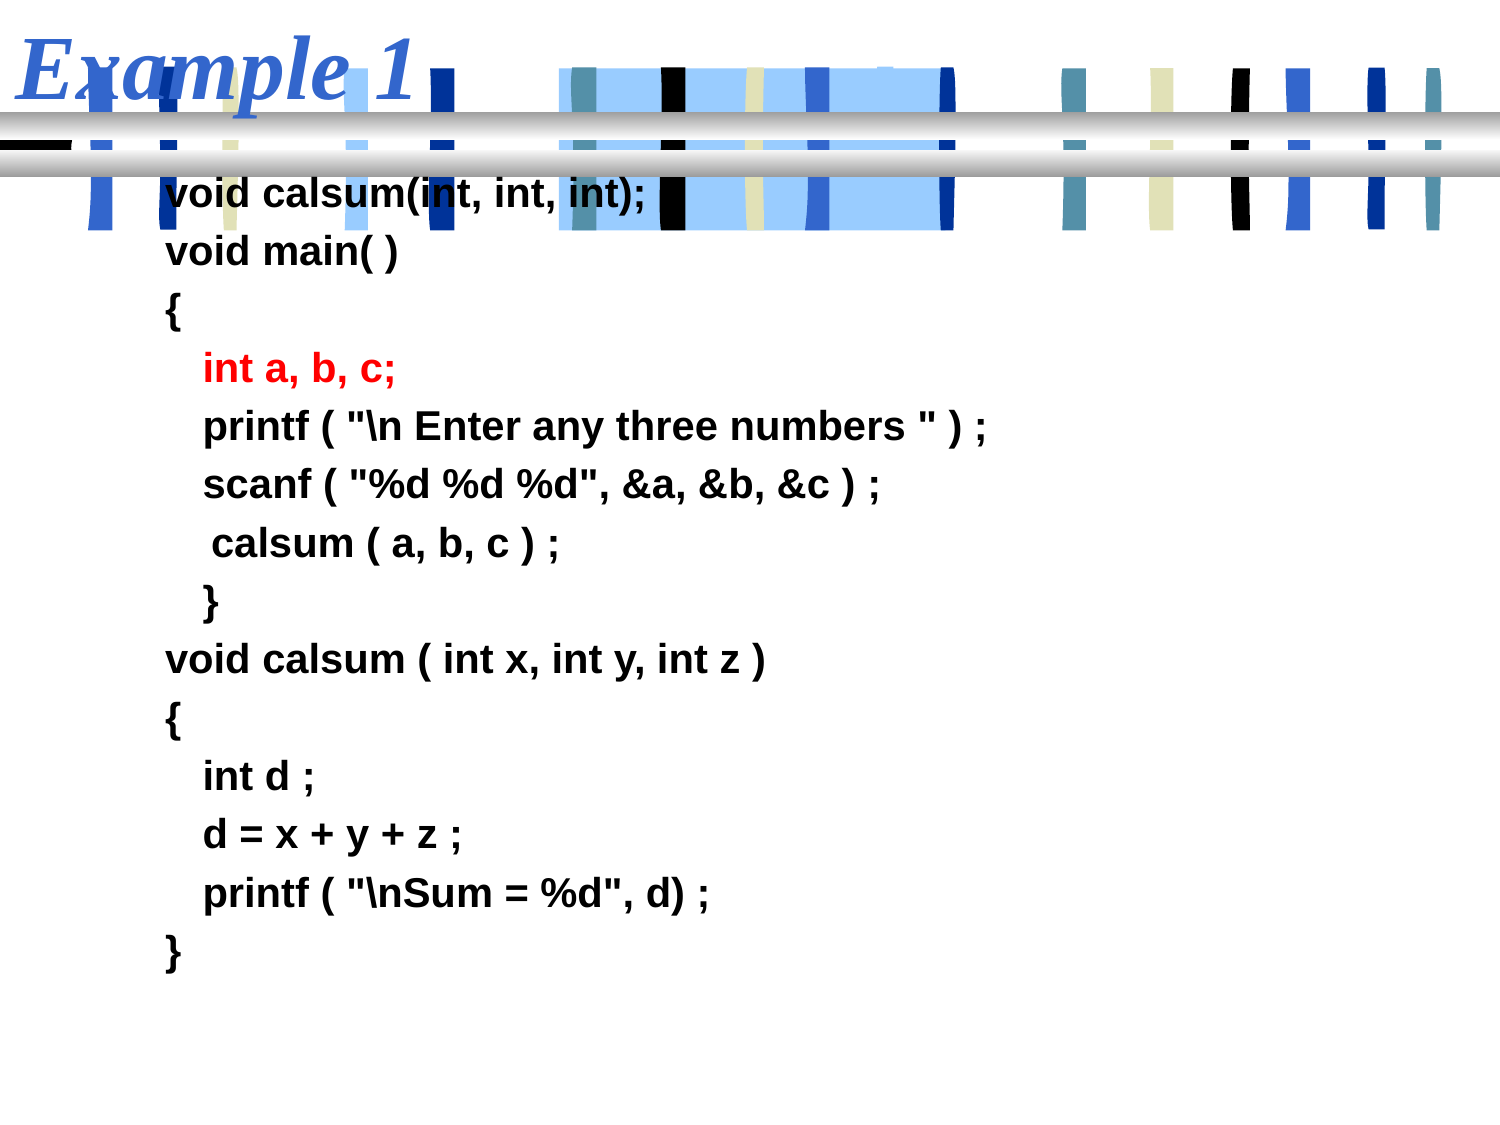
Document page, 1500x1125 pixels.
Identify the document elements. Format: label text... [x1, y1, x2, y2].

list void calsum(int, int, int); void main( ) { int a, b, c; printf ( "\n Enter any three numbers " ) ; scanf ( "%d %d %d", &a, &b, &c ) ; calsum ( a, b, c ) ; } void calsum ( int x, int y, int z ) { int d ; d = x + y + z ; printf ( "\nSum = %d", d) ; } [0, 157, 1438, 1088]
title Example 1 [0, 0, 1495, 125]
